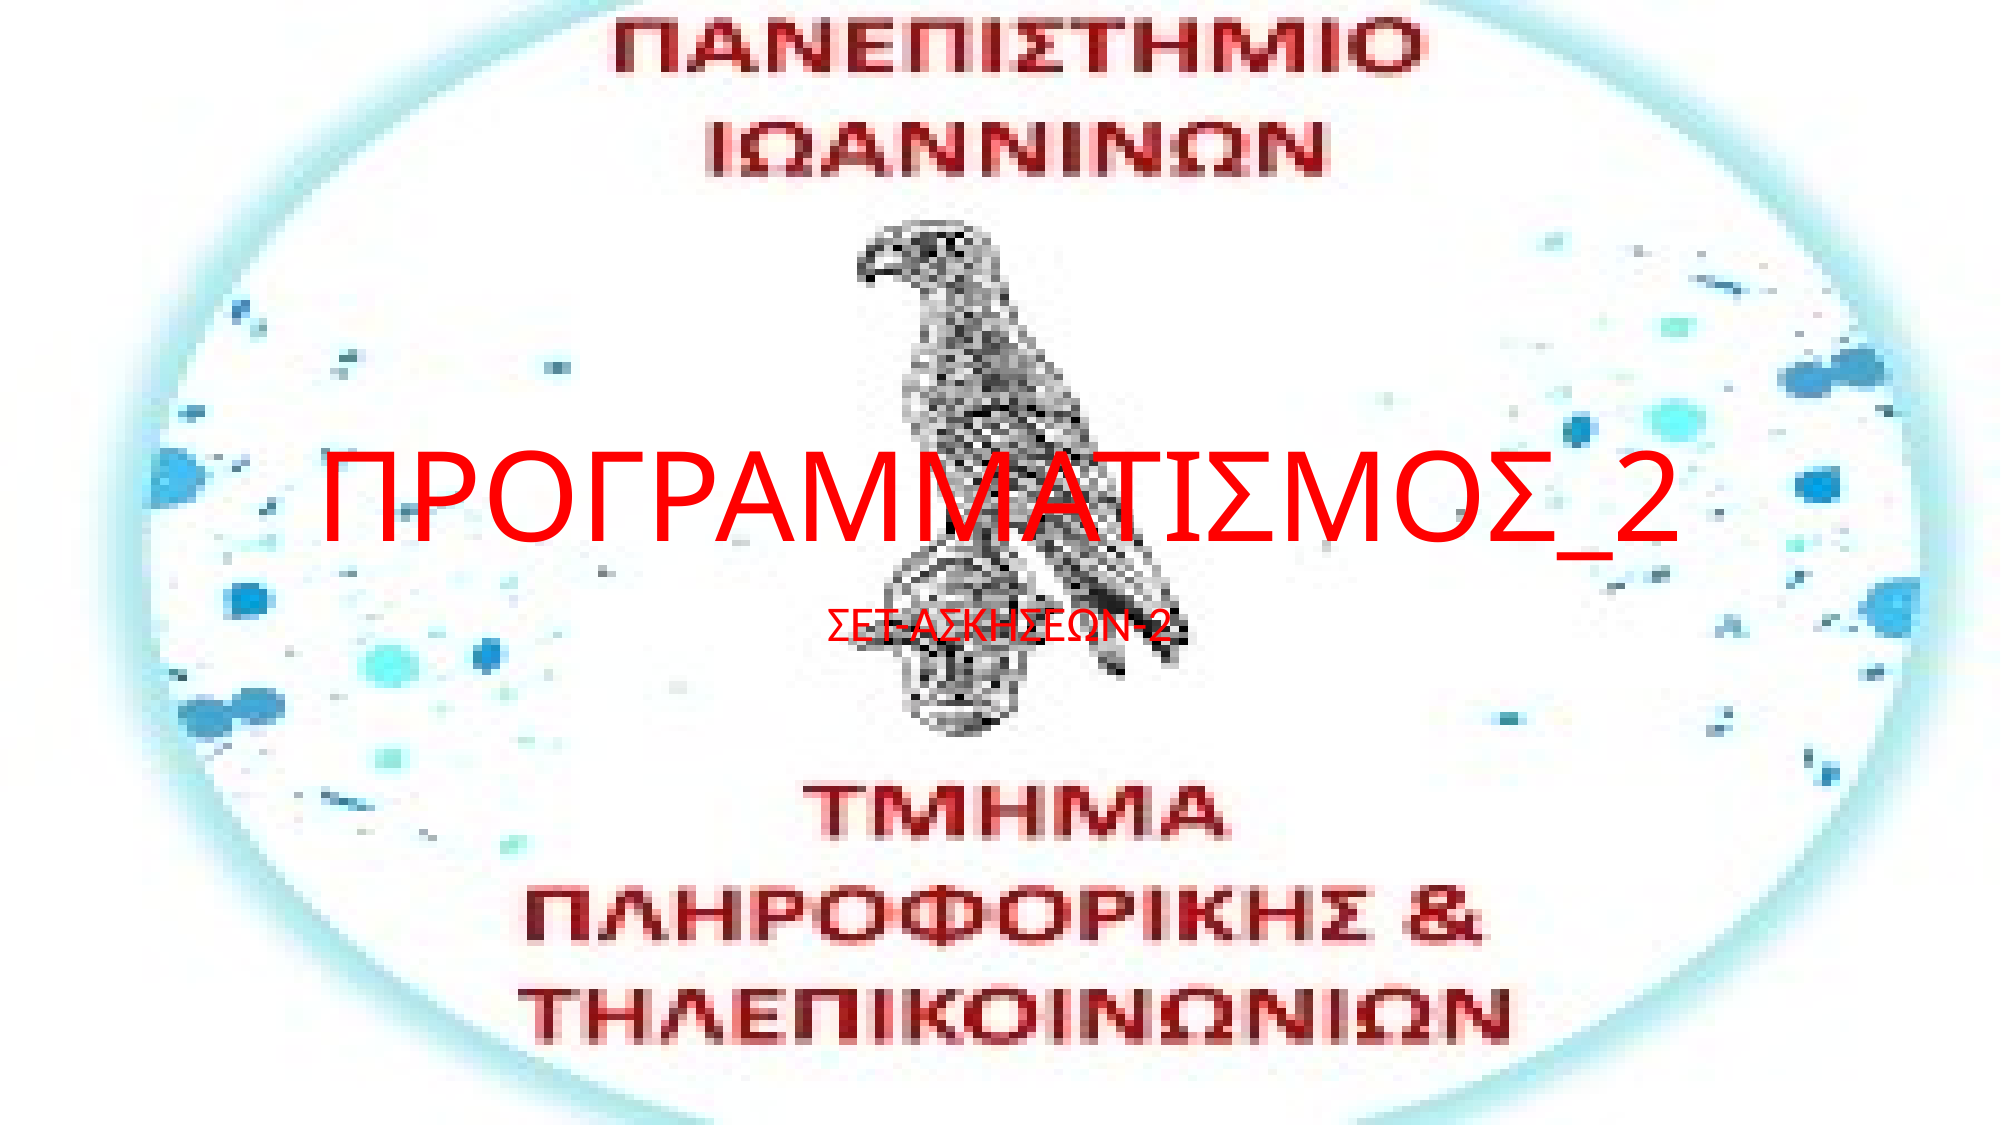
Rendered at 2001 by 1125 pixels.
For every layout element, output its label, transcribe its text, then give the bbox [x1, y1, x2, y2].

subtitle ΣΕΤ-ΑΣΚΗΣΕΩΝ-2 [249, 590, 1750, 863]
picture [0, 0, 2001, 1125]
title ΠΡΟΓΡΑΜΜΑΤΙΣΜΟΣ_2 [249, 184, 1750, 576]
